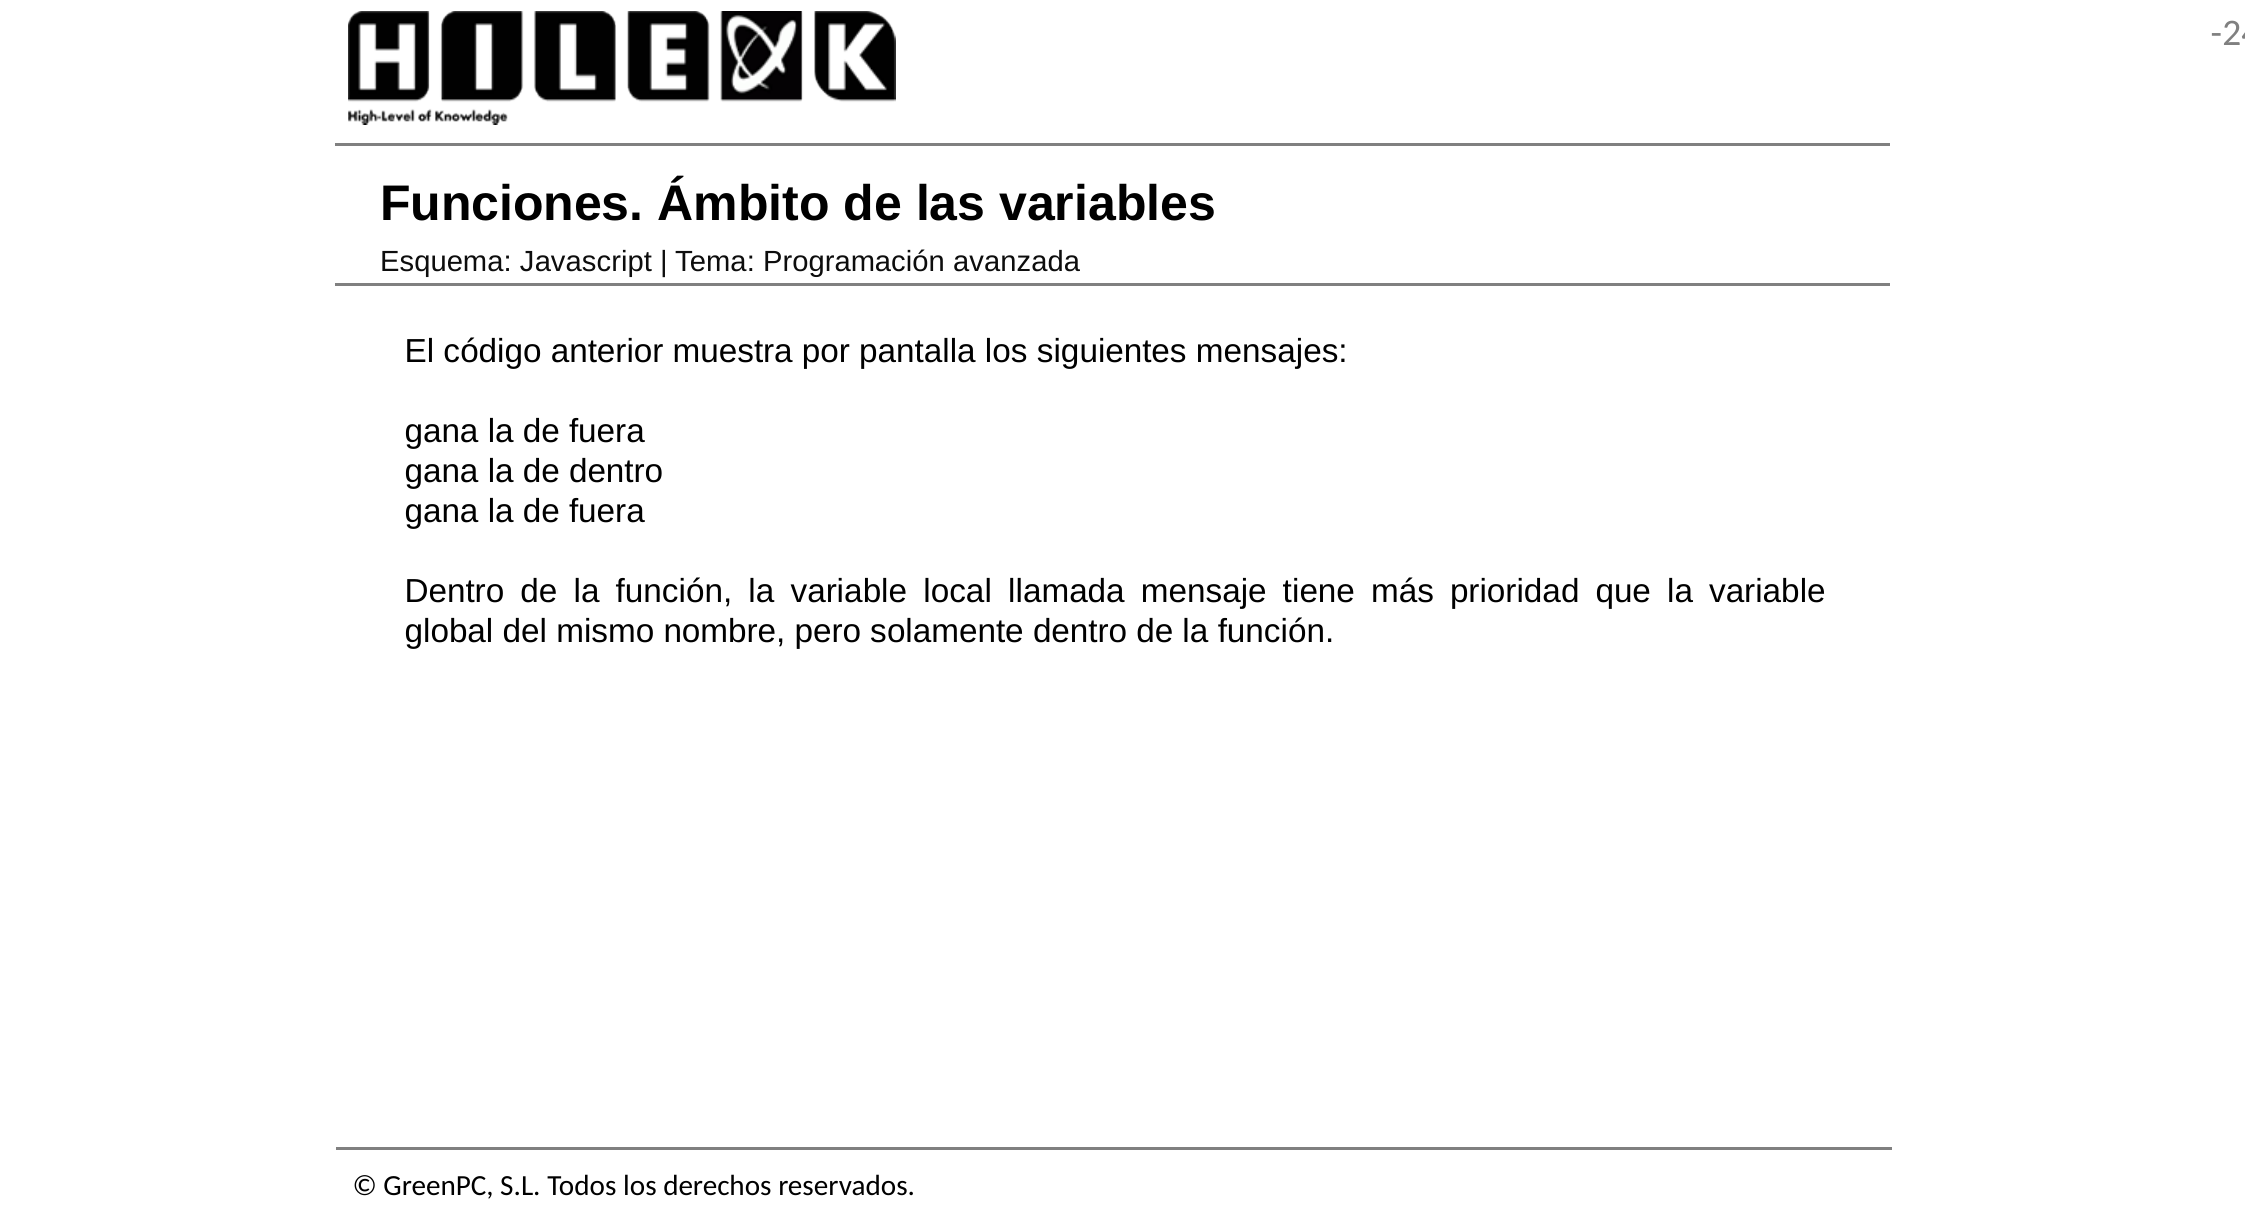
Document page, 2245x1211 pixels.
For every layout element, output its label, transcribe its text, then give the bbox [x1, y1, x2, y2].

text_box El código anterior muestra por pantalla los siguientes mensajes: gana la de fuera gana la de dentro gana la de fuera Dentro de la función, la variable local llamada mensaje tiene más prioridad que la variable global del mismo nombre, pero solamente dentro de la función. [389, 321, 1843, 656]
list Esquema: Javascript | Tema: Programación avanzada [360, 231, 1106, 288]
title Funciones. Ámbito de las variables [360, 159, 1879, 241]
picture [348, 11, 896, 125]
